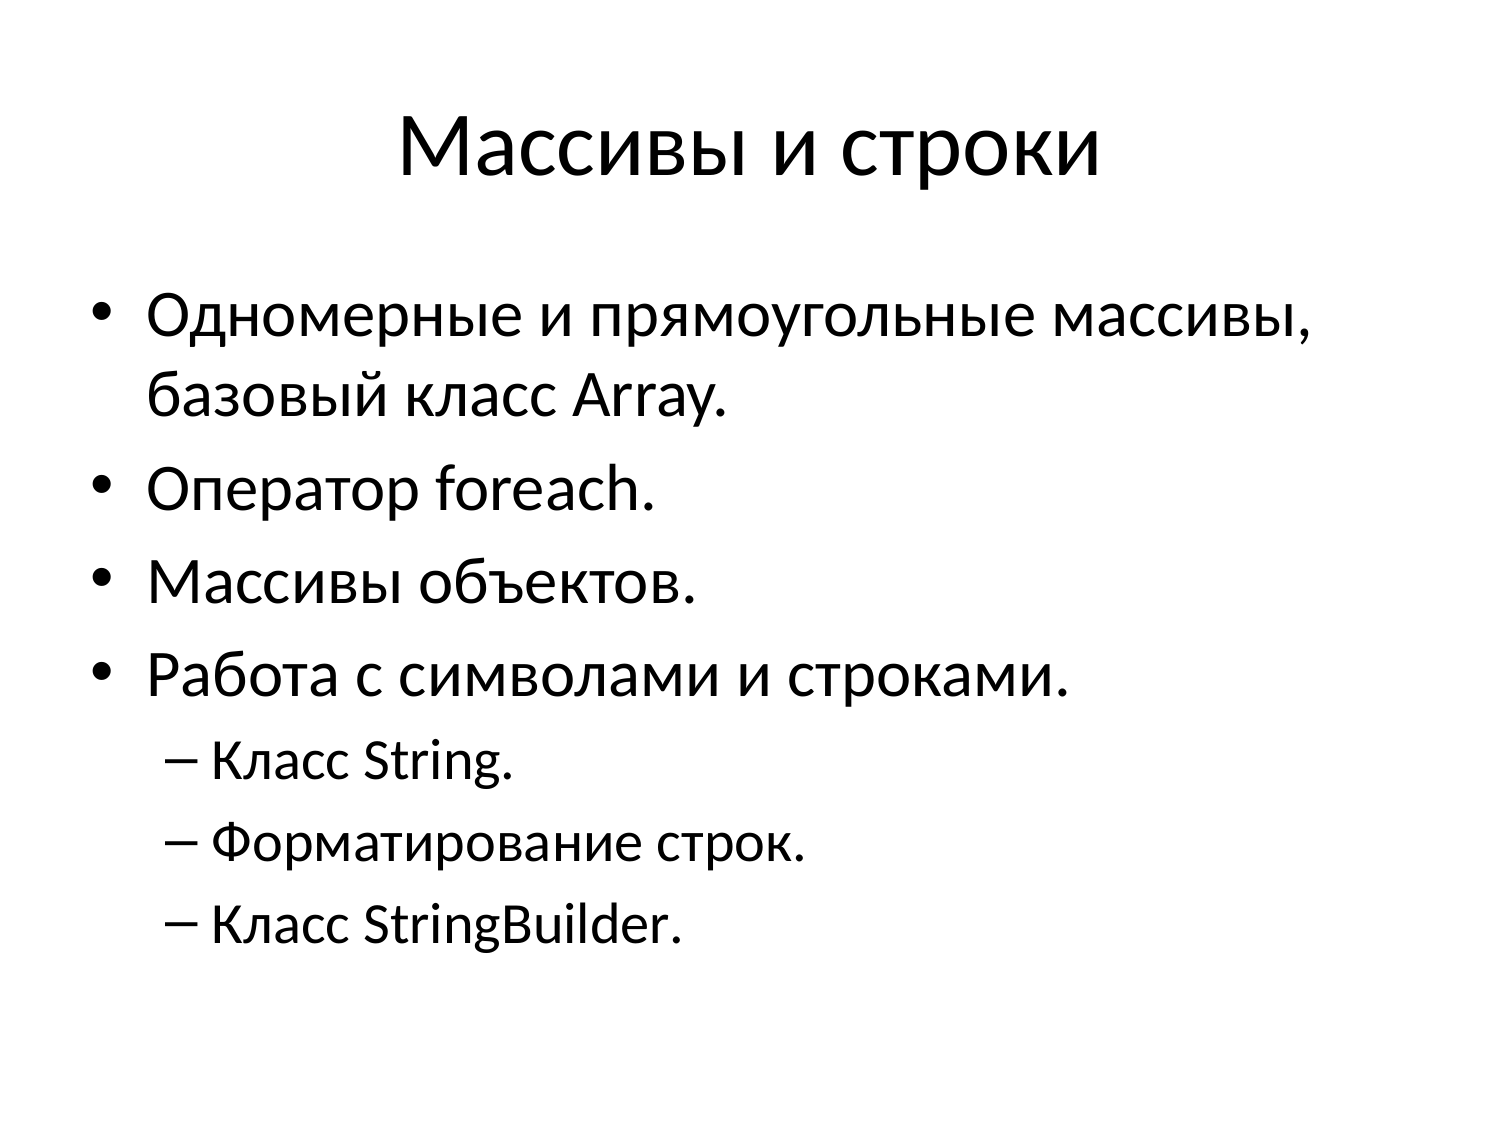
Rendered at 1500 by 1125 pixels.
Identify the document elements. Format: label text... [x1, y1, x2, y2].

list Одномерные и прямоугольные массивы, базовый класс Array. Оператор foreach. Массивы объектов. Работа с символами и строками. Класс String. Форматирование строк. Класс StringBuilder. [75, 262, 1425, 1005]
title Массивы и строки [75, 45, 1425, 233]
